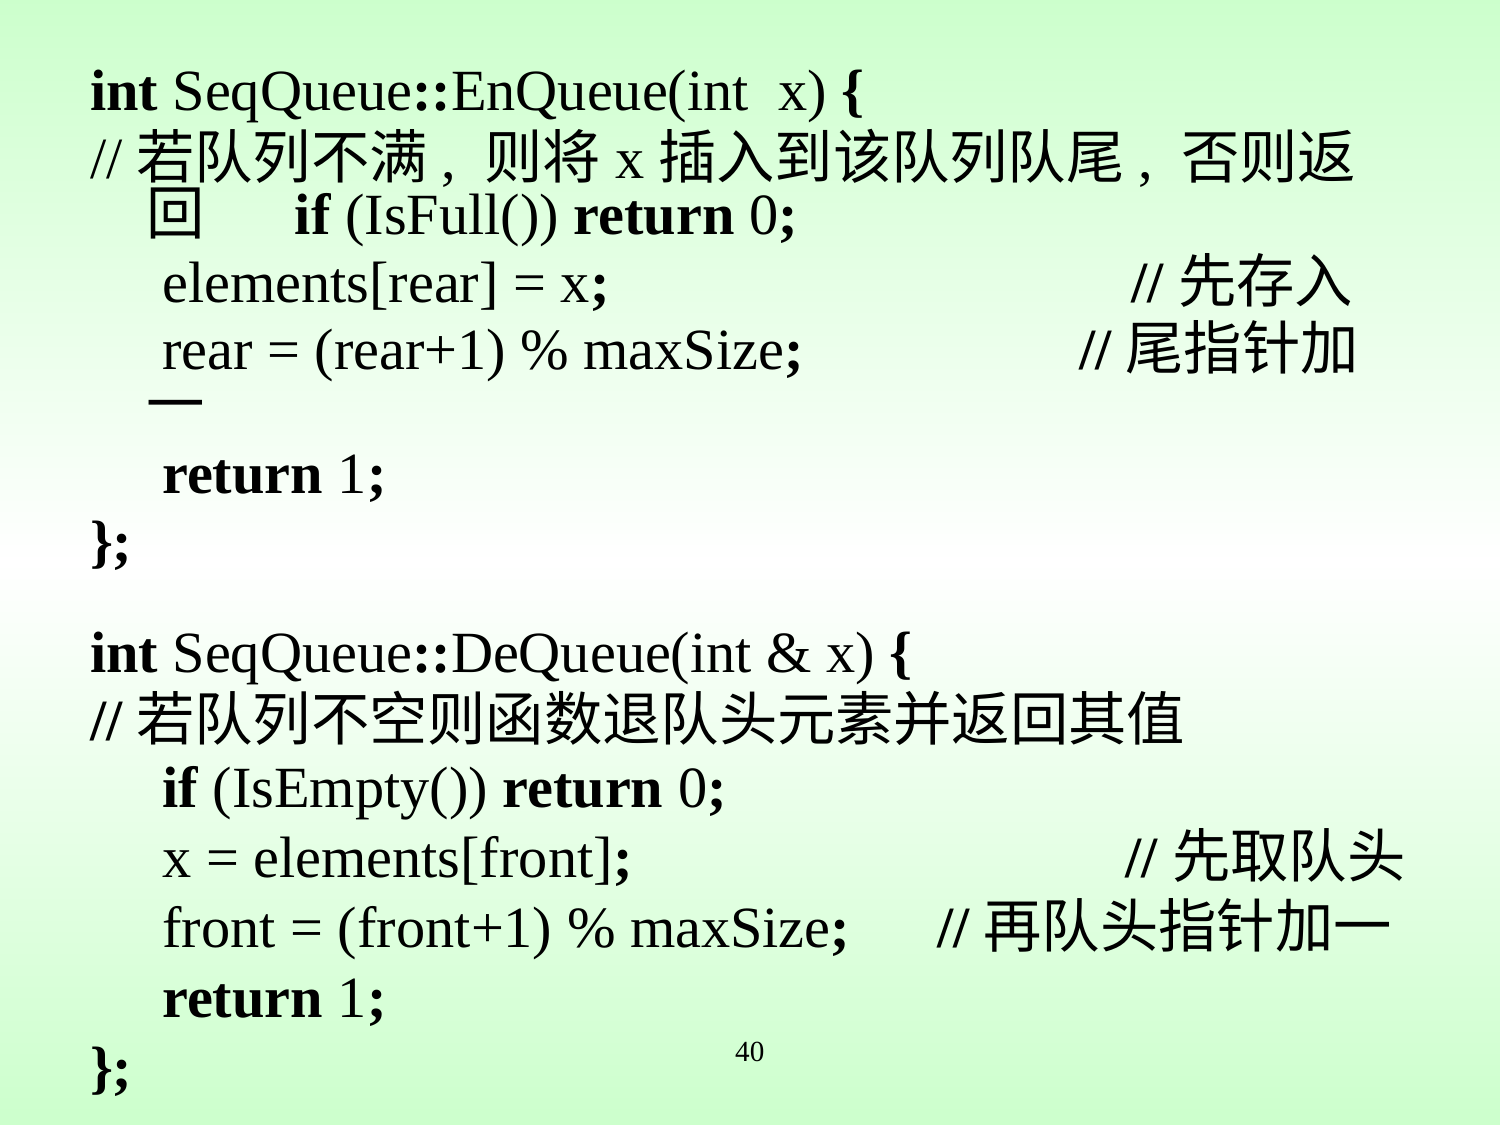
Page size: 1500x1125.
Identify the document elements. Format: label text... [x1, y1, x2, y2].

text_box [512, 1047, 988, 1100]
list int SeqQueue::EnQueue(int x) { //若队列不满, 则将x插入到该队列队尾, 否则返回 if (IsFull()) return 0; elements[rear] = x; //先存入 rear = (rear+1) % maxSize; //尾指针加一 return 1; }; int SeqQueue::DeQueue(int & x) { //若队列不空则函数退队头元素并返回其值 if (IsEmpty()) return 0; x = elements[front]; //先取队头 front = (front+1) % maxSize; //再队头指针加一 return 1; }; [75, 58, 1425, 1047]
